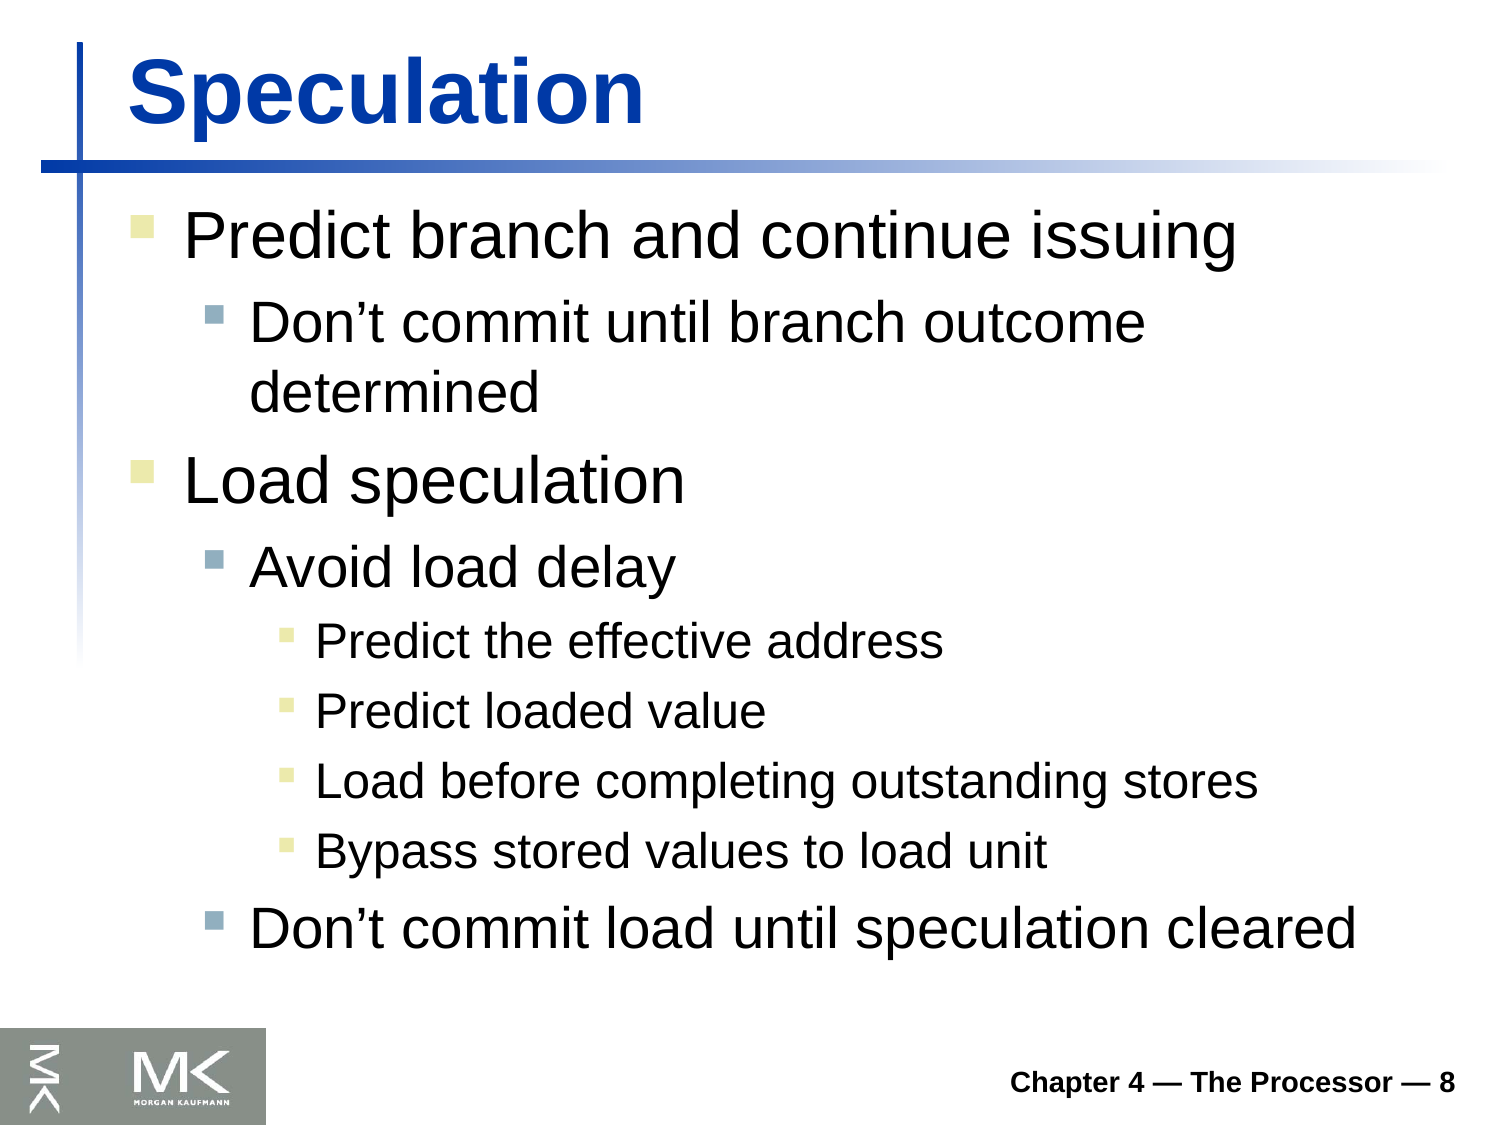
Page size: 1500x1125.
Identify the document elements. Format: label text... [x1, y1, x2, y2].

picture [0, 1028, 266, 1125]
title Speculation [112, 23, 1468, 149]
footer Chapter 4 — The Processor — 8 [277, 1046, 1471, 1106]
list Predict branch and continue issuing Don’t commit until branch outcome determined Load speculation Avoid load delay Predict the effective address Predict loaded value Load before completing outstanding stores Bypass stored values to load unit Don’t commit load until speculation cleared [112, 184, 1469, 1024]
